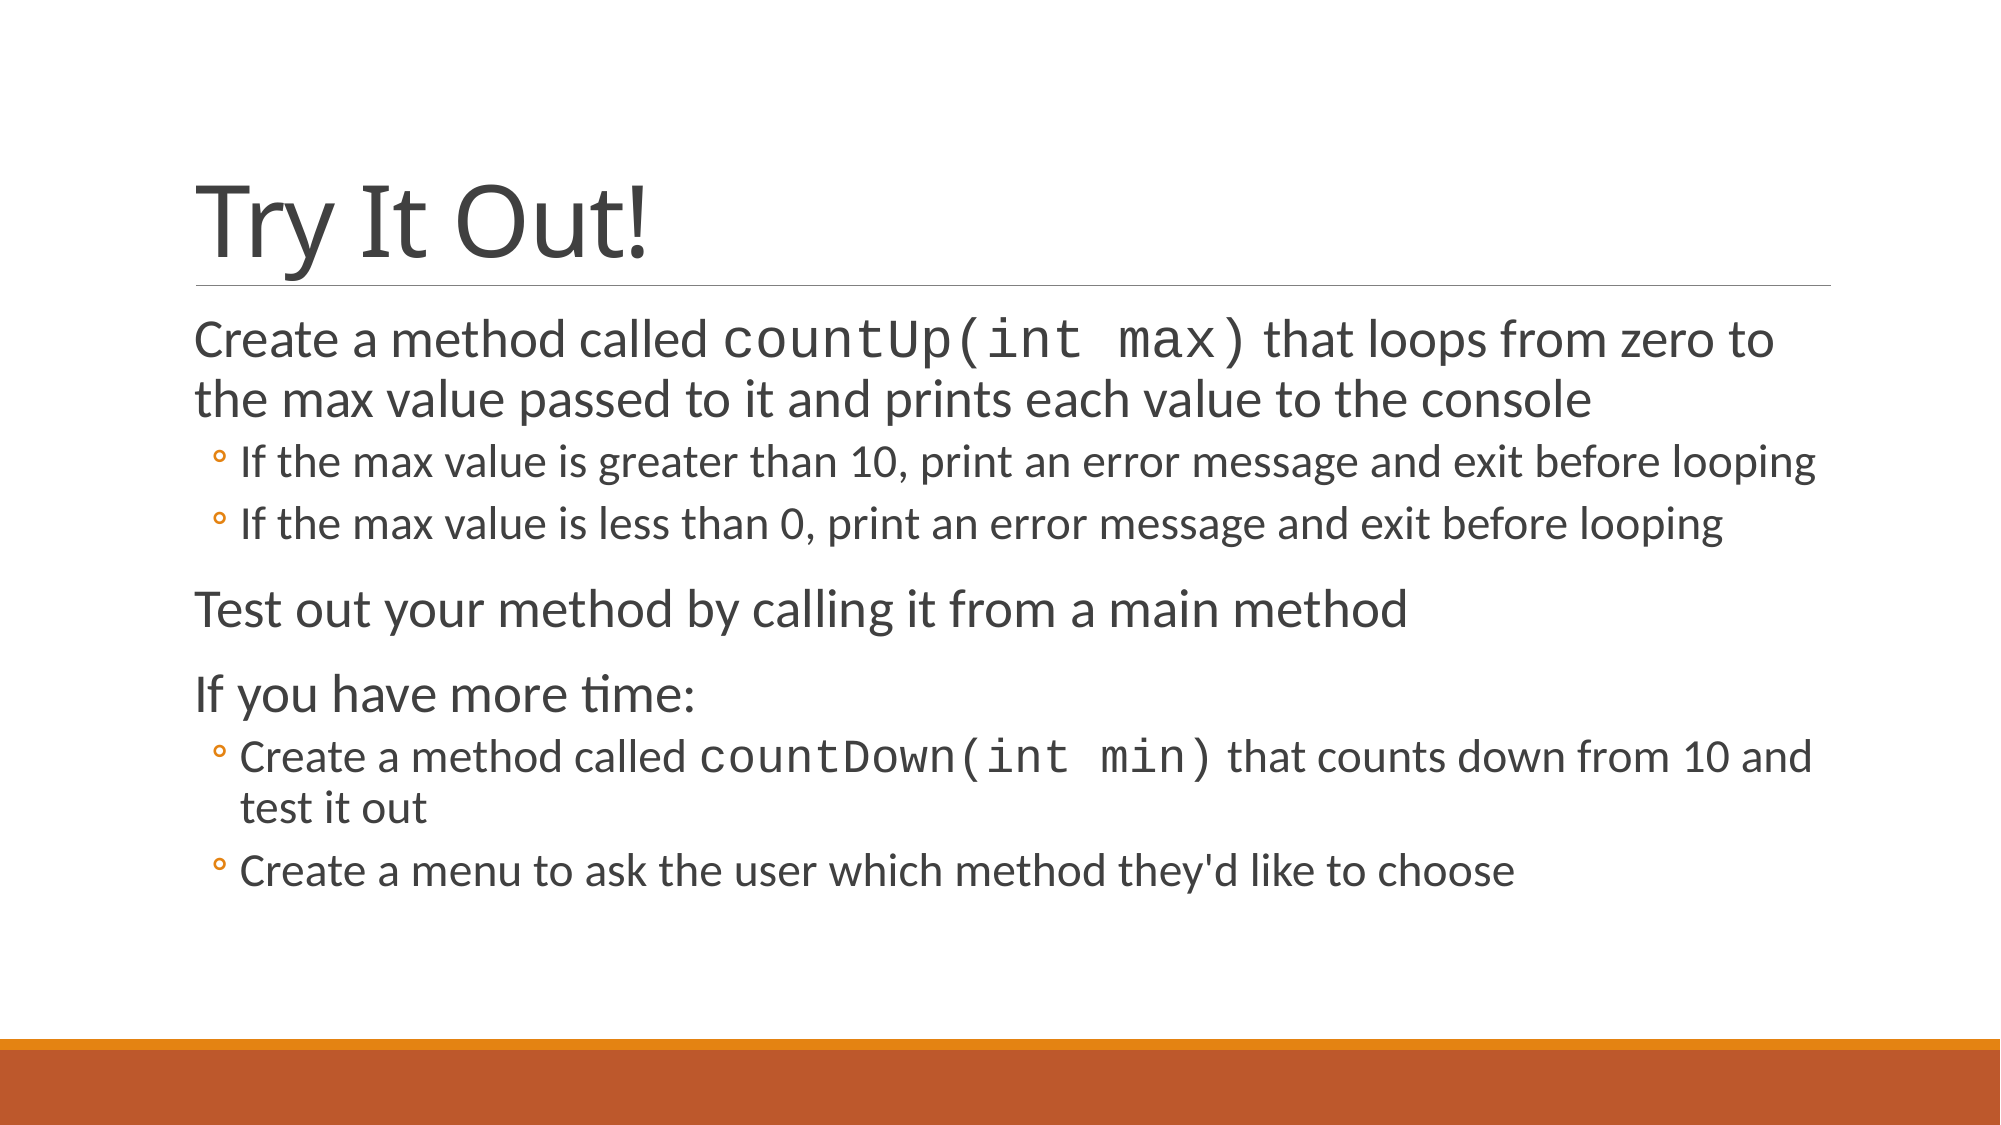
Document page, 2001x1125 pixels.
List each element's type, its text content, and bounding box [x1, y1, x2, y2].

list Create a method called countUp(int max) that loops from zero to the max value passed to it and prints each value to the console If the max value is greater than 10, print an error message and exit before looping If the max value is less than 0, print an error message and exit before looping Test out your method by calling it from a main method If you have more time: Create a method called countDown(int min) that counts down from 10 and test it out Create a menu to ask the user which method they'd like to choose [180, 302, 1830, 963]
title Try It Out! [180, 47, 1830, 285]
